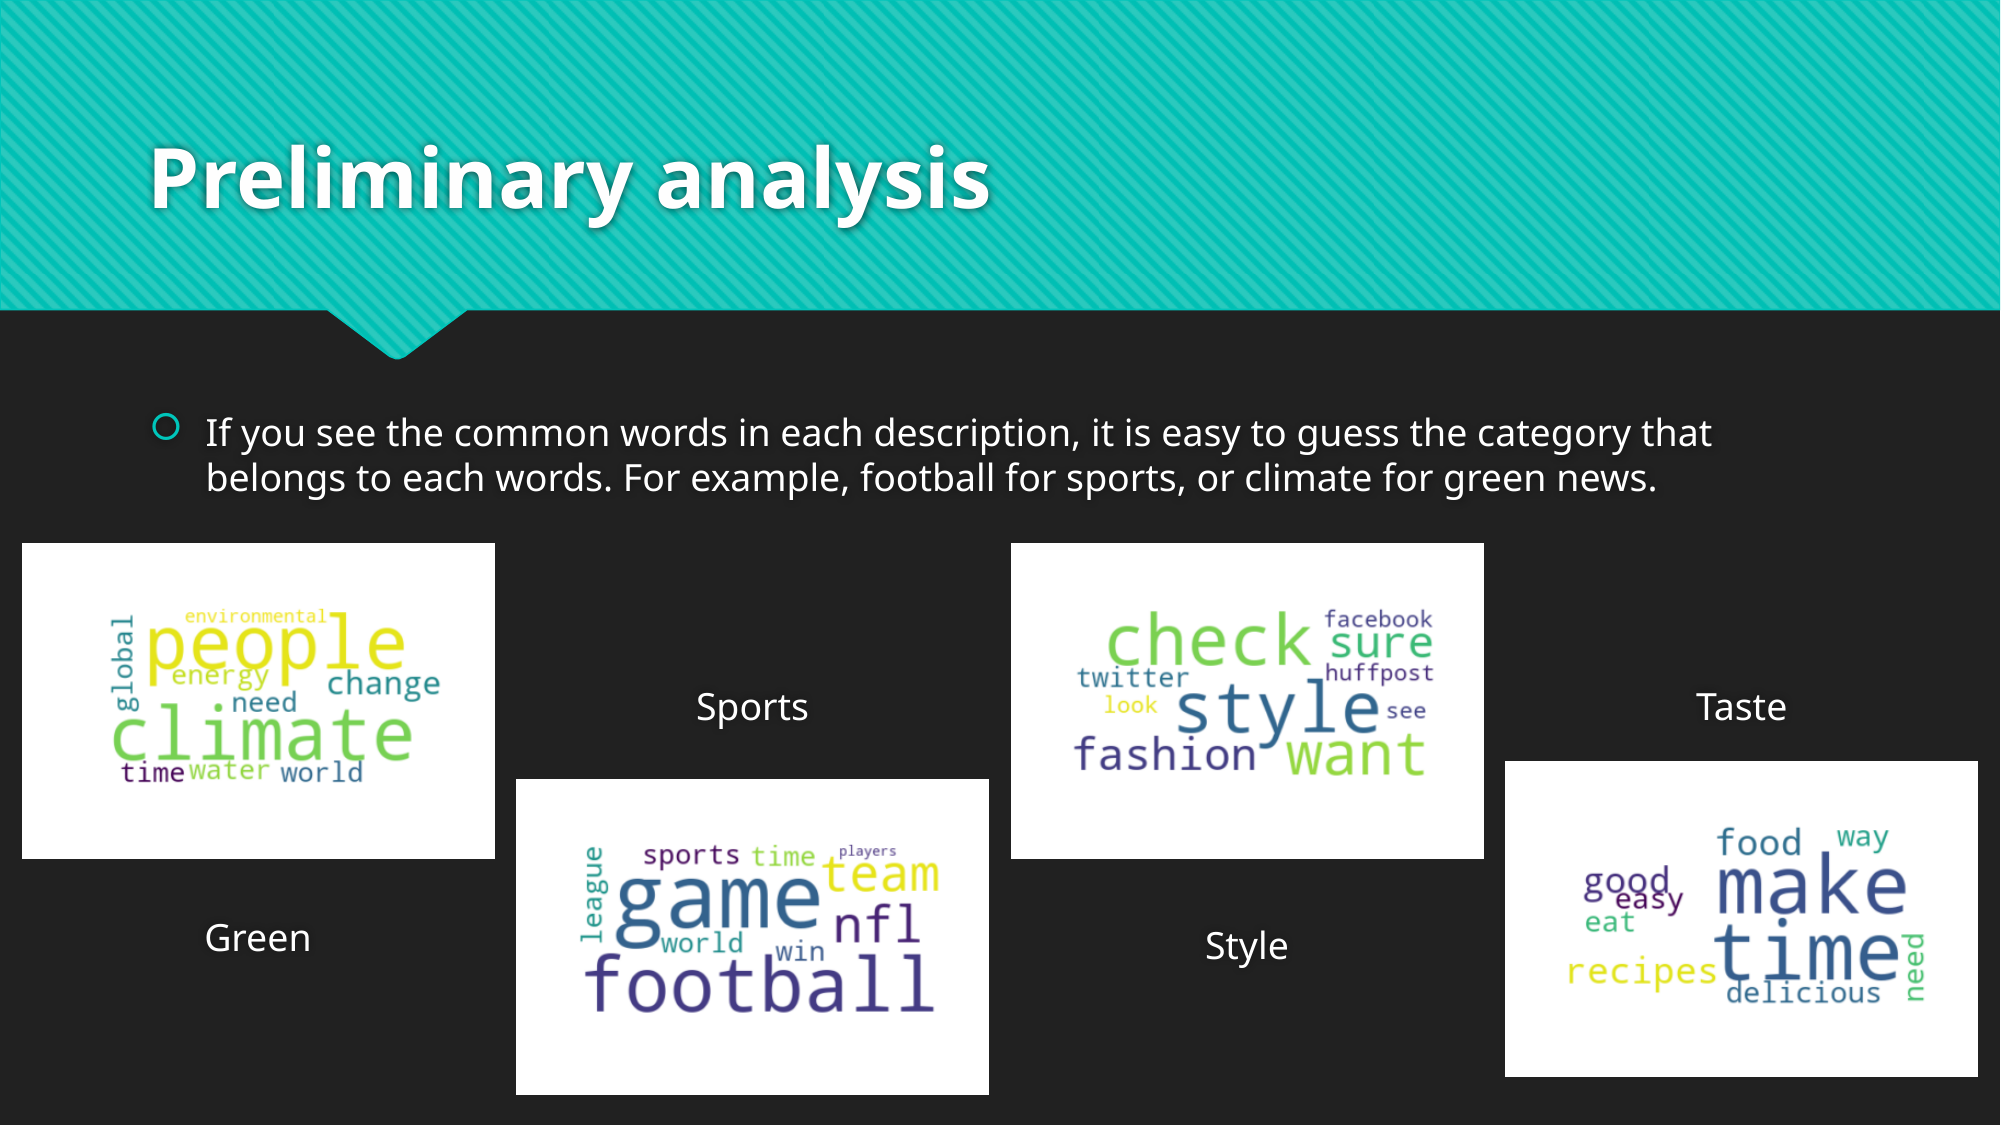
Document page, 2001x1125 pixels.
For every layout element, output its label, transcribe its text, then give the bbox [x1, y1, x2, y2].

title Preliminary analysis [132, 73, 1868, 233]
list If you see the common words in each description, it is easy to guess the category that belongs to each words. For example, football for sports, or climate for green news. [134, 364, 1866, 544]
text_box Sports [641, 648, 865, 762]
picture [516, 778, 990, 1095]
text_box Style [1135, 887, 1359, 1001]
text_box Green [146, 879, 370, 994]
text_box Taste [1630, 648, 1854, 761]
picture [1505, 761, 1979, 1078]
picture [1010, 543, 1484, 859]
picture [21, 543, 495, 859]
